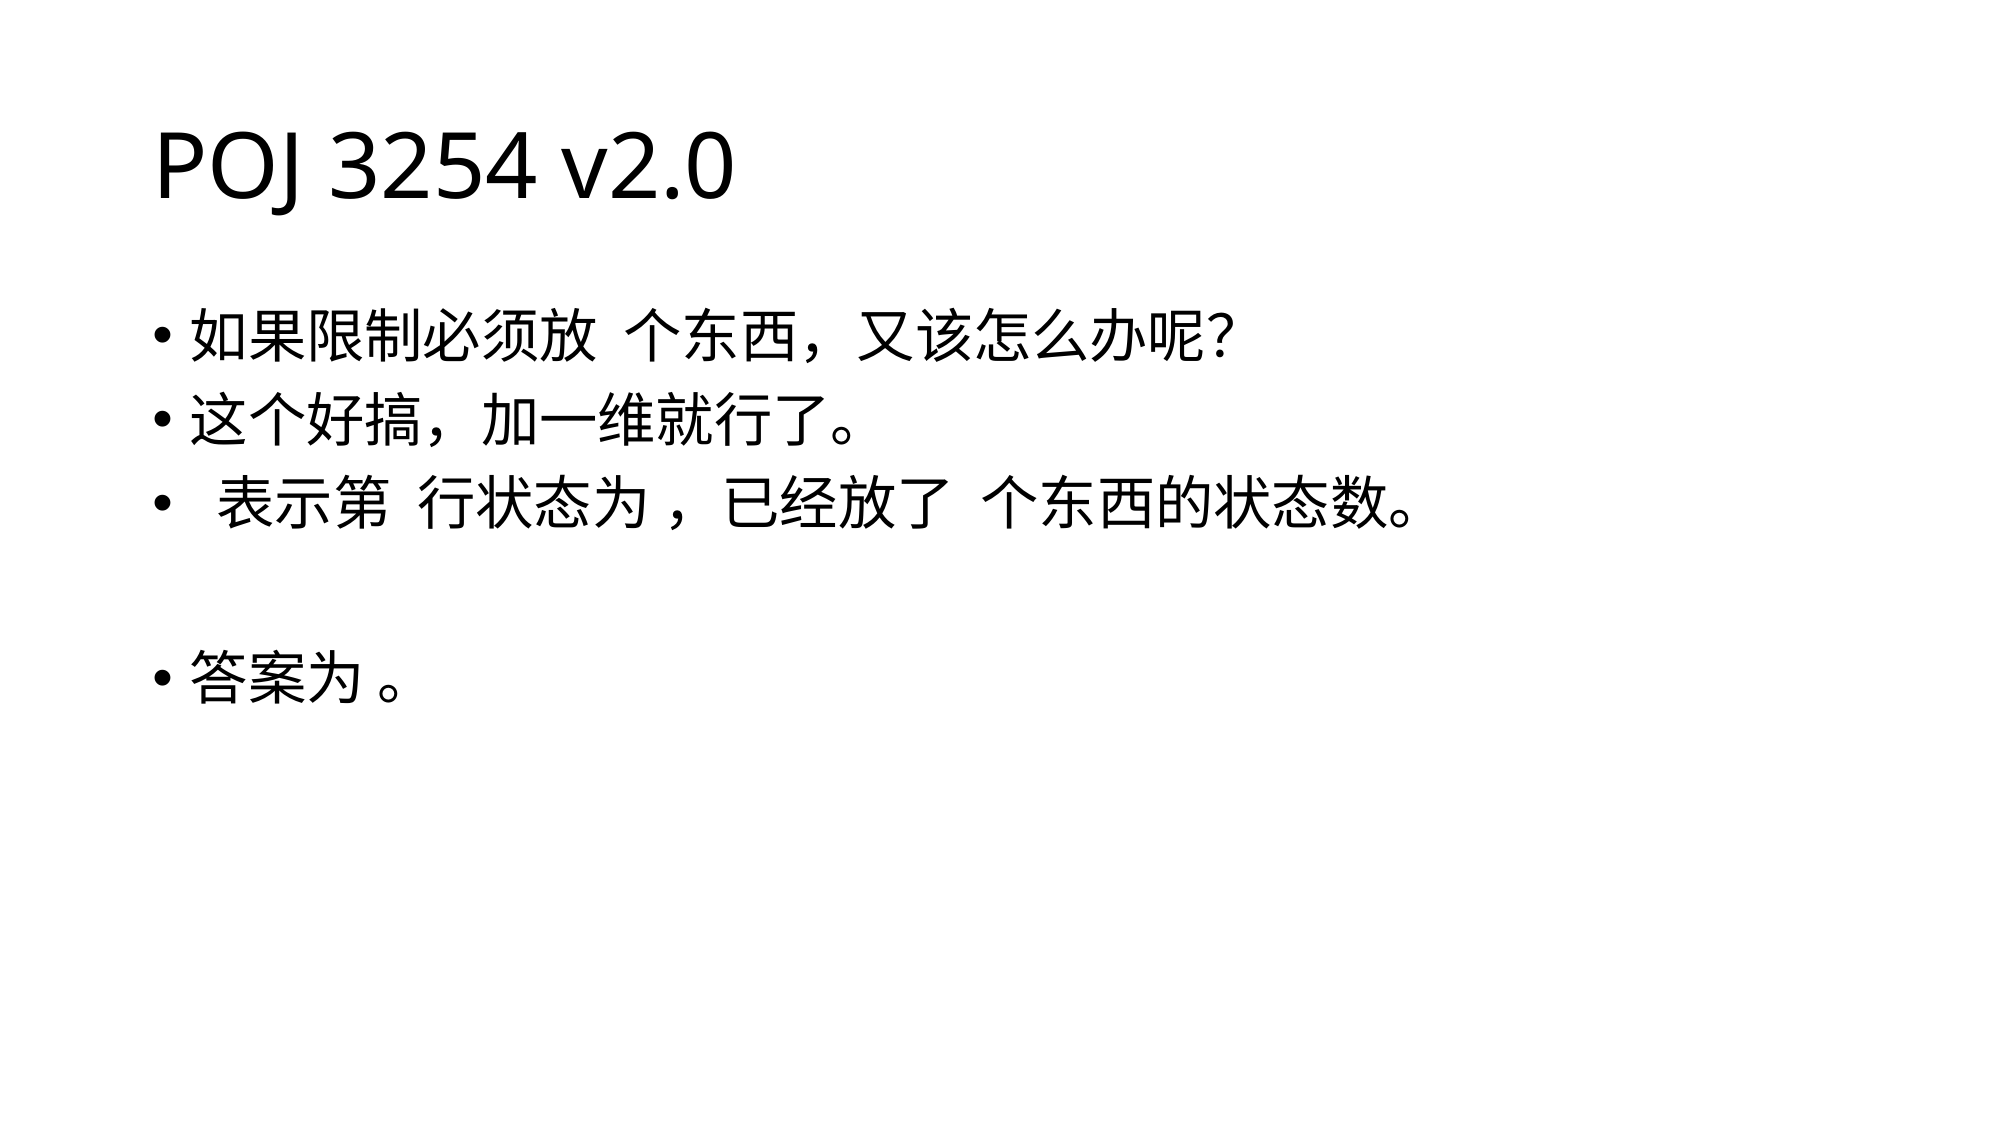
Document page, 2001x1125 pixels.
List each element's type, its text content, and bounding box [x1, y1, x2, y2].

title POJ 3254 v2.0 [137, 59, 1863, 278]
